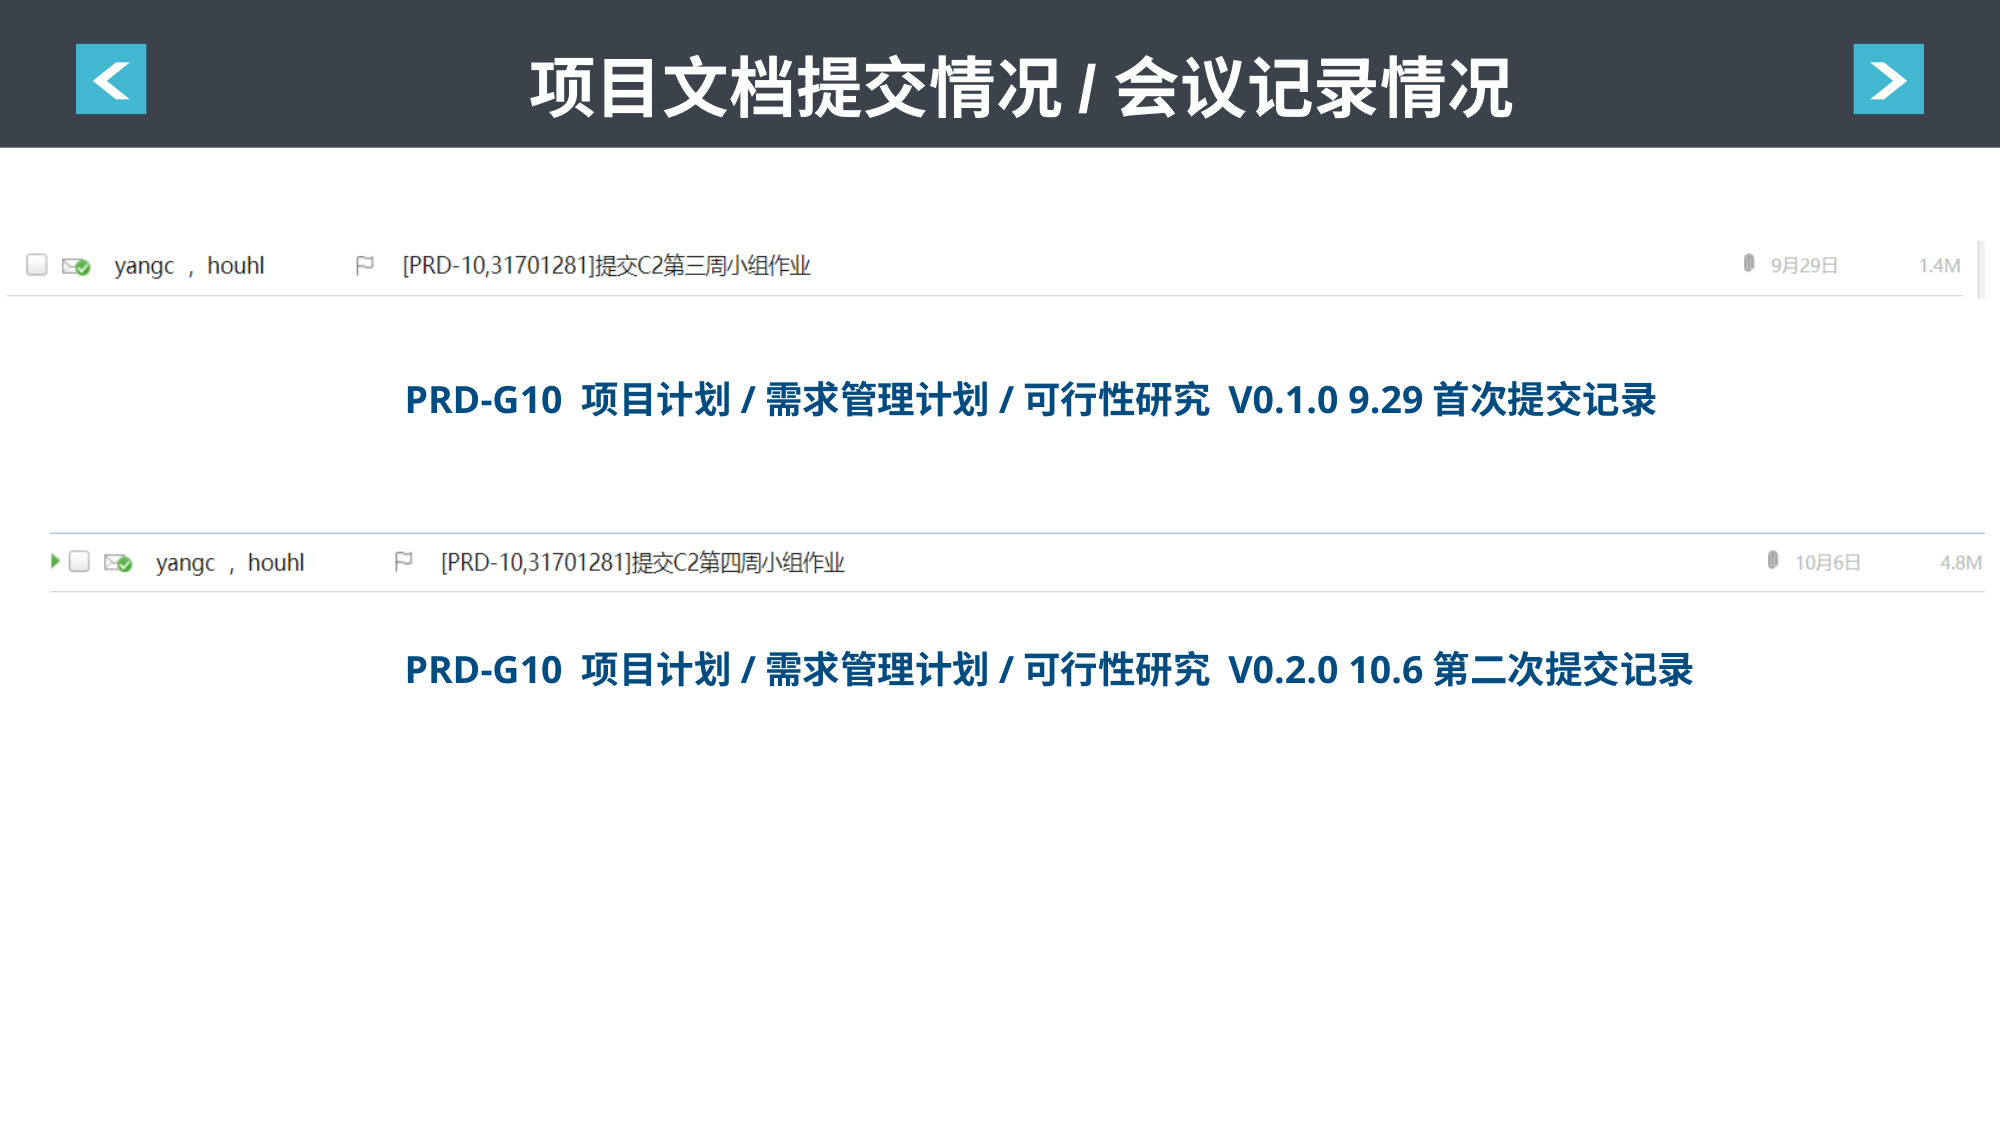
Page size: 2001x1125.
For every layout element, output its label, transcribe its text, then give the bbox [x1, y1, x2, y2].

text_box PRD-G10 项目计划/需求管理计划/可行性研究 V0.2.0 10.6第二次提交记录 [389, 629, 1711, 699]
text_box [1853, 43, 1924, 115]
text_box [76, 43, 147, 115]
text_box 项目文档提交情况/会议记录情况 [495, 22, 1548, 134]
picture [44, 529, 1985, 596]
text_box PRD-G10 项目计划/需求管理计划/可行性研究 V0.1.0 9.29首次提交记录 [389, 360, 1673, 429]
text_box [0, 0, 2000, 149]
picture [0, 241, 1985, 299]
